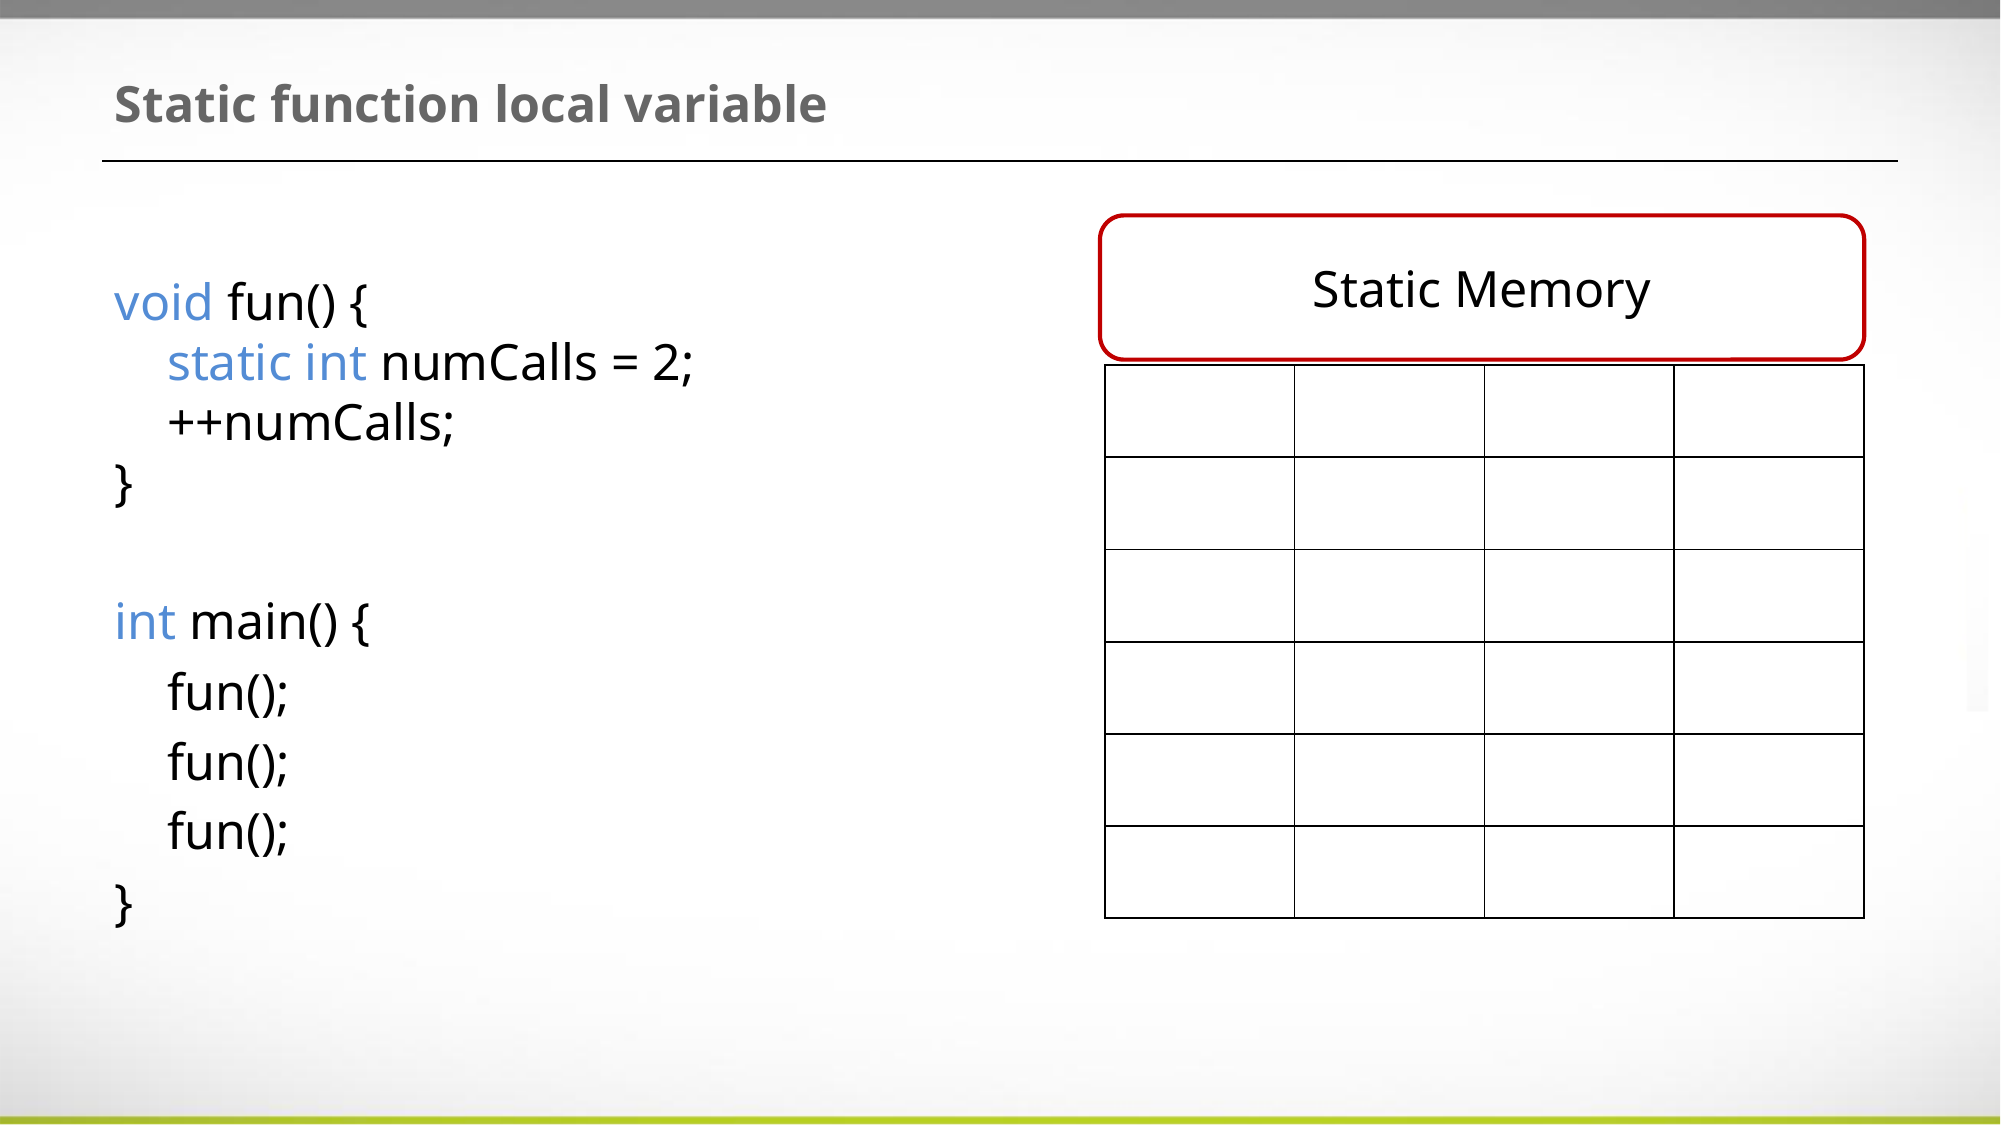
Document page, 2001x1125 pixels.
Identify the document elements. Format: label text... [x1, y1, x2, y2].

table_cell [1295, 458, 1484, 549]
table_cell [1675, 643, 1863, 733]
table_cell [1106, 827, 1294, 917]
table_cell [1295, 643, 1484, 733]
table_cell [1485, 458, 1673, 549]
table_cell [1106, 643, 1294, 733]
text_box Static Memory [1099, 215, 1865, 360]
table_header [1675, 366, 1863, 456]
table_header [1106, 366, 1294, 456]
table_cell [1295, 550, 1484, 641]
list void fun() { static int numCalls = 2; ++numCalls; } int main() { fun(); fun(); fun(); } [99, 262, 996, 1005]
picture [0, 0, 2001, 1125]
table_cell [1485, 550, 1673, 641]
table_cell [1106, 550, 1294, 641]
table_cell [1675, 550, 1863, 641]
table_cell [1675, 735, 1863, 825]
table_header [1485, 366, 1673, 456]
table_cell [1106, 735, 1294, 825]
table_header [1295, 366, 1484, 456]
table_cell [1295, 735, 1484, 825]
table_cell [1485, 827, 1673, 917]
table_cell [1106, 458, 1294, 549]
title Static function local variable [99, 45, 1900, 161]
table_cell [1675, 827, 1863, 917]
table_cell [1485, 735, 1673, 825]
table_cell [1675, 458, 1863, 549]
table_cell [1295, 827, 1484, 917]
table_cell [1485, 643, 1673, 733]
